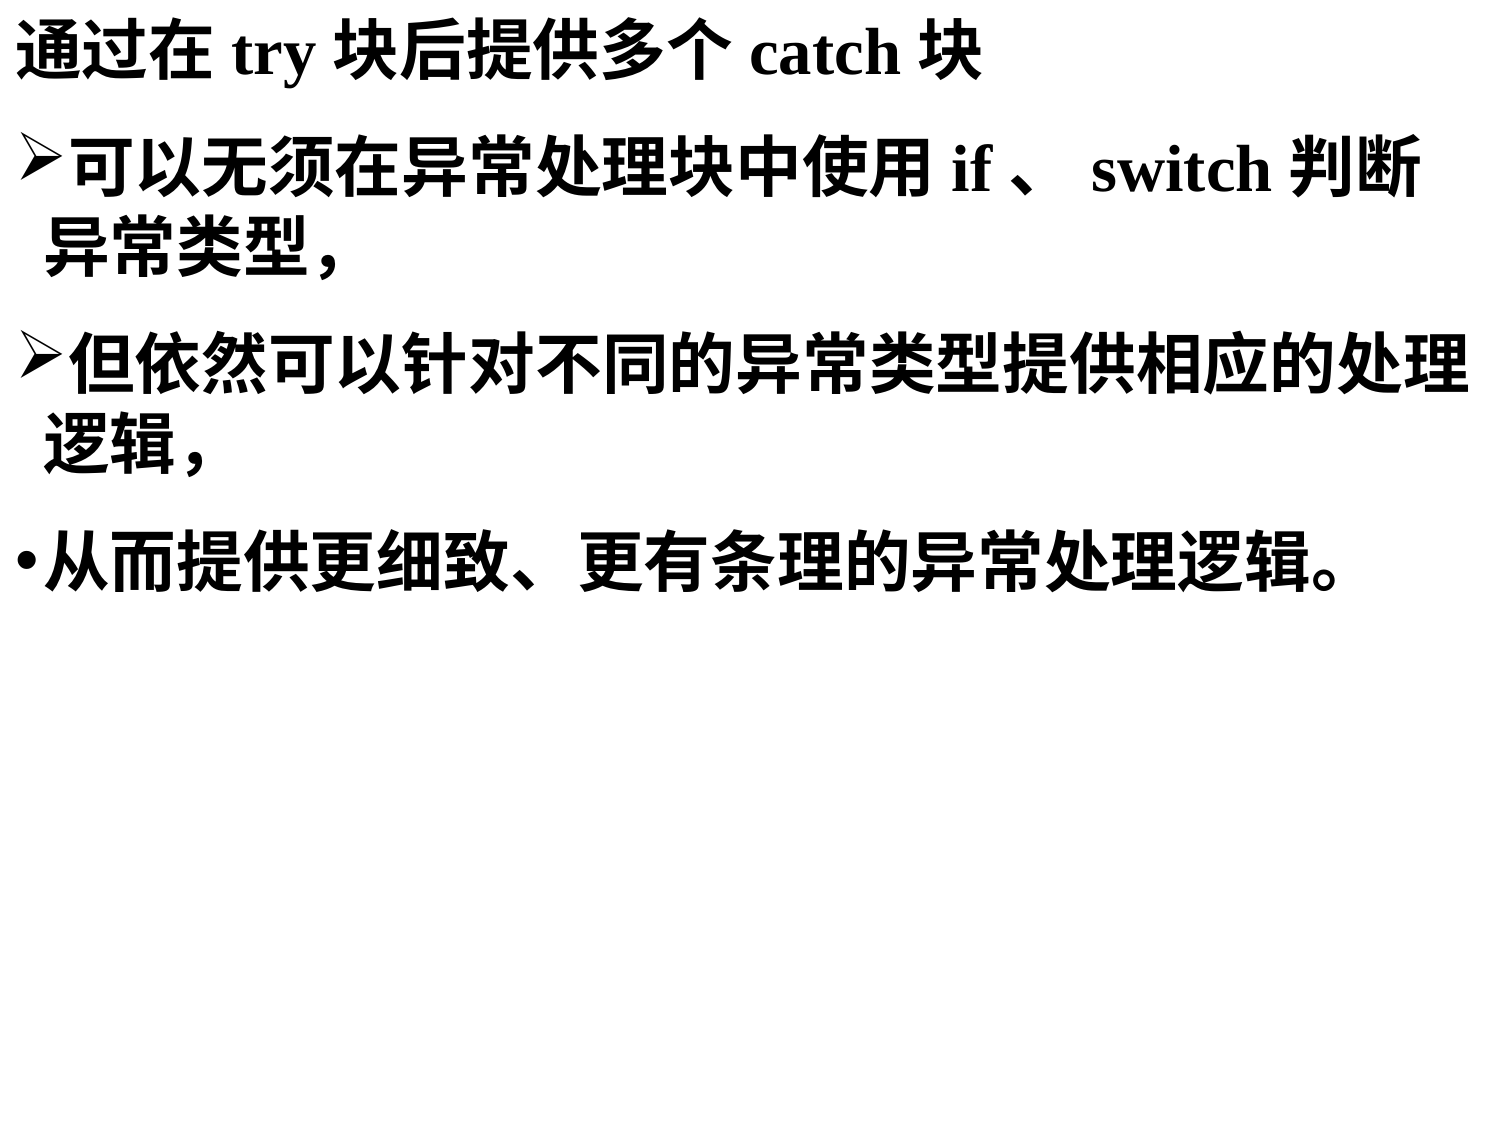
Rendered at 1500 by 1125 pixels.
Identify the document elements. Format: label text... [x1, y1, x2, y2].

list 通过在try块后提供多个catch块 可以无须在异常处理块中使用if、switch判断异常类型， 但依然可以针对不同的异常类型提供相应的处理逻辑， 从而提供更细致、更有条理的异常处理逻辑。 [0, 0, 1500, 1125]
